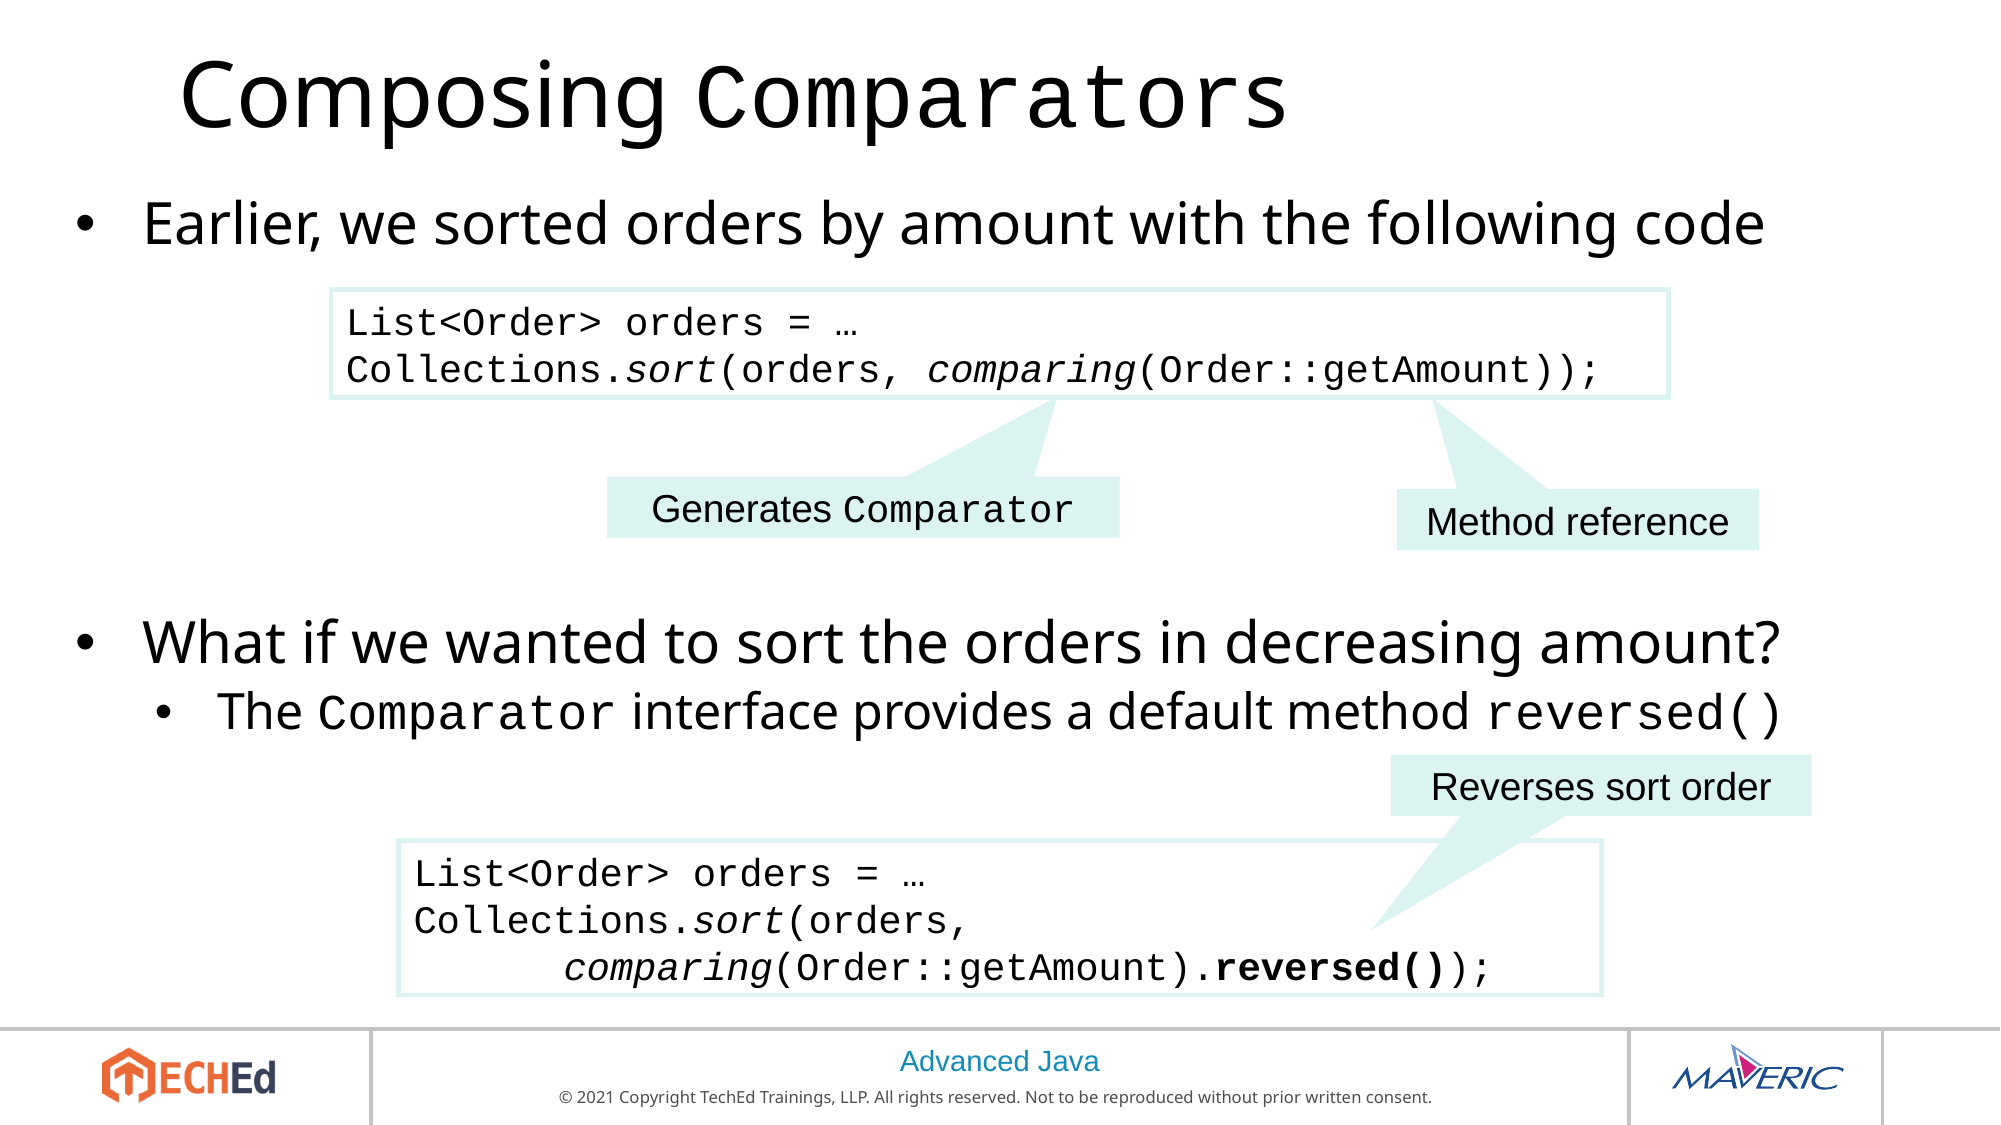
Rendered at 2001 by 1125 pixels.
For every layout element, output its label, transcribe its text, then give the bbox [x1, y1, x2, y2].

text_box List<Order> orders = … Collections.sort(orders, comparing(Order::getAmount).reversed()); [398, 840, 1602, 996]
text_box Method reference [1396, 397, 1759, 551]
text_box List<Order> orders = … Collections.sort(orders, comparing(Order::getAmount)); [331, 289, 1669, 398]
picture [102, 1047, 276, 1110]
title Composing Comparators [163, 29, 1836, 165]
text_box Reverses sort order [1371, 754, 1812, 931]
picture [1662, 1018, 1852, 1125]
list Earlier, we sorted orders by amount with the following code What if we wanted to sort the orders in decreasing amount? The Comparator interface provides a default method reversed() [52, 186, 1950, 1018]
text_box Generates Comparator [607, 396, 1120, 538]
